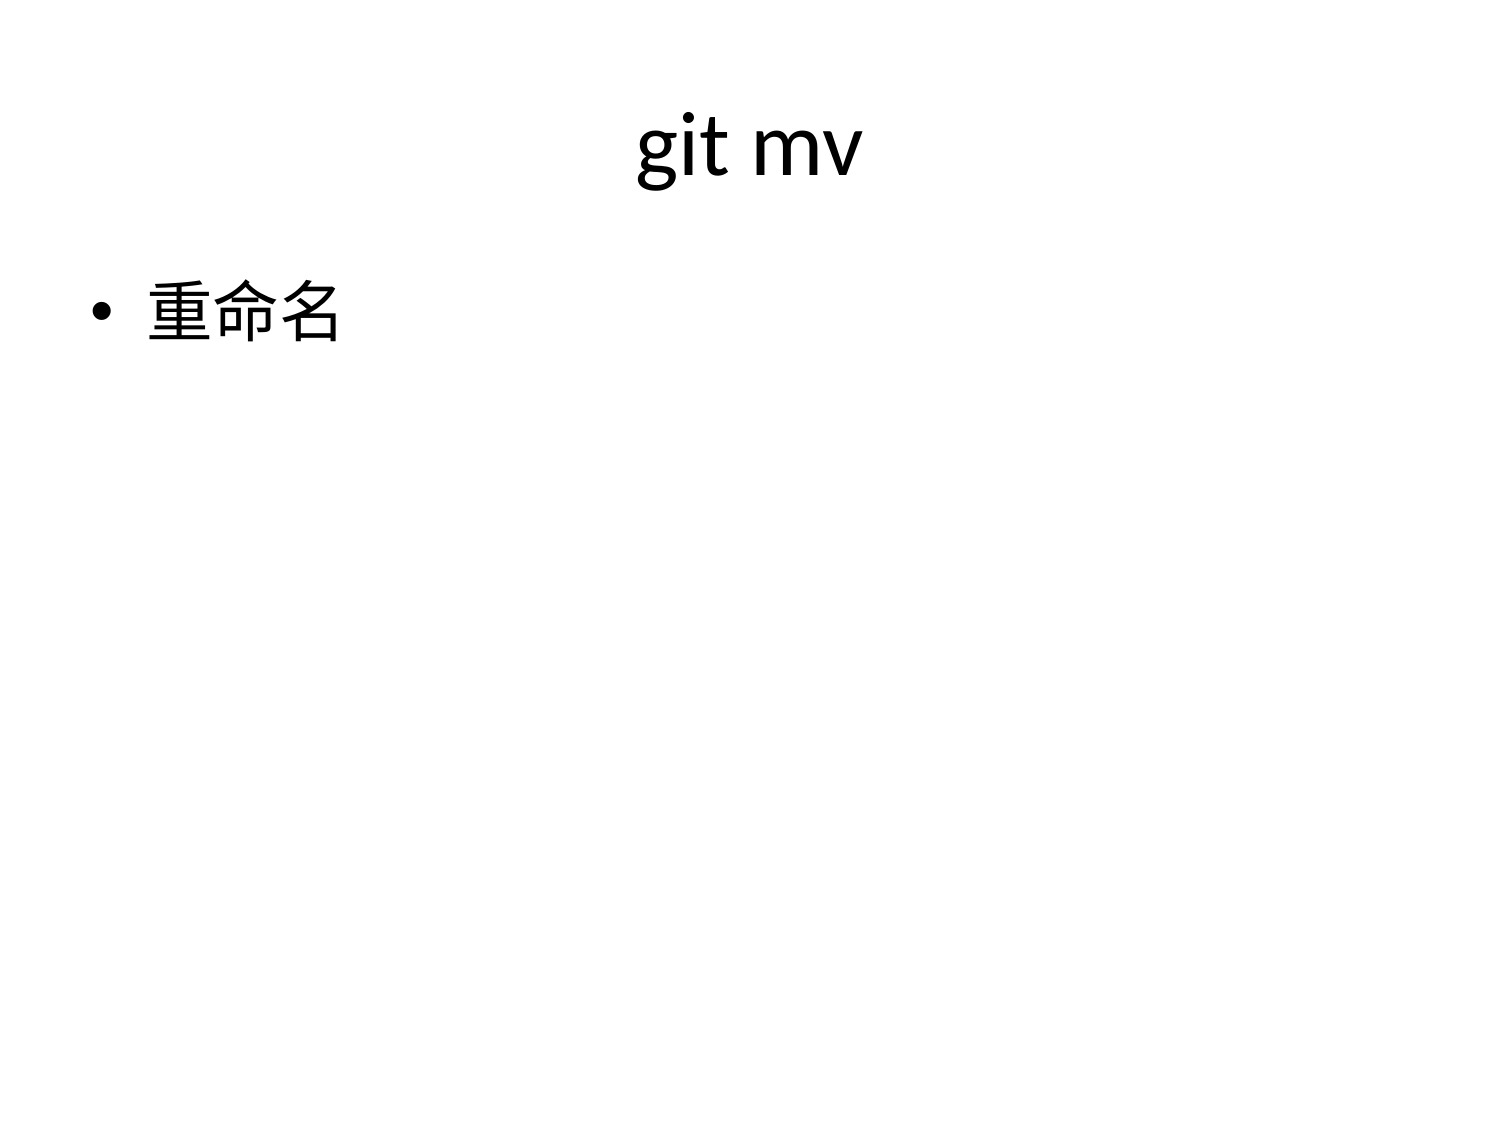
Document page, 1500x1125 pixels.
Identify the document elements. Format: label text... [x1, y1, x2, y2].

title git mv [75, 45, 1425, 233]
list 重命名 [75, 262, 1425, 1005]
